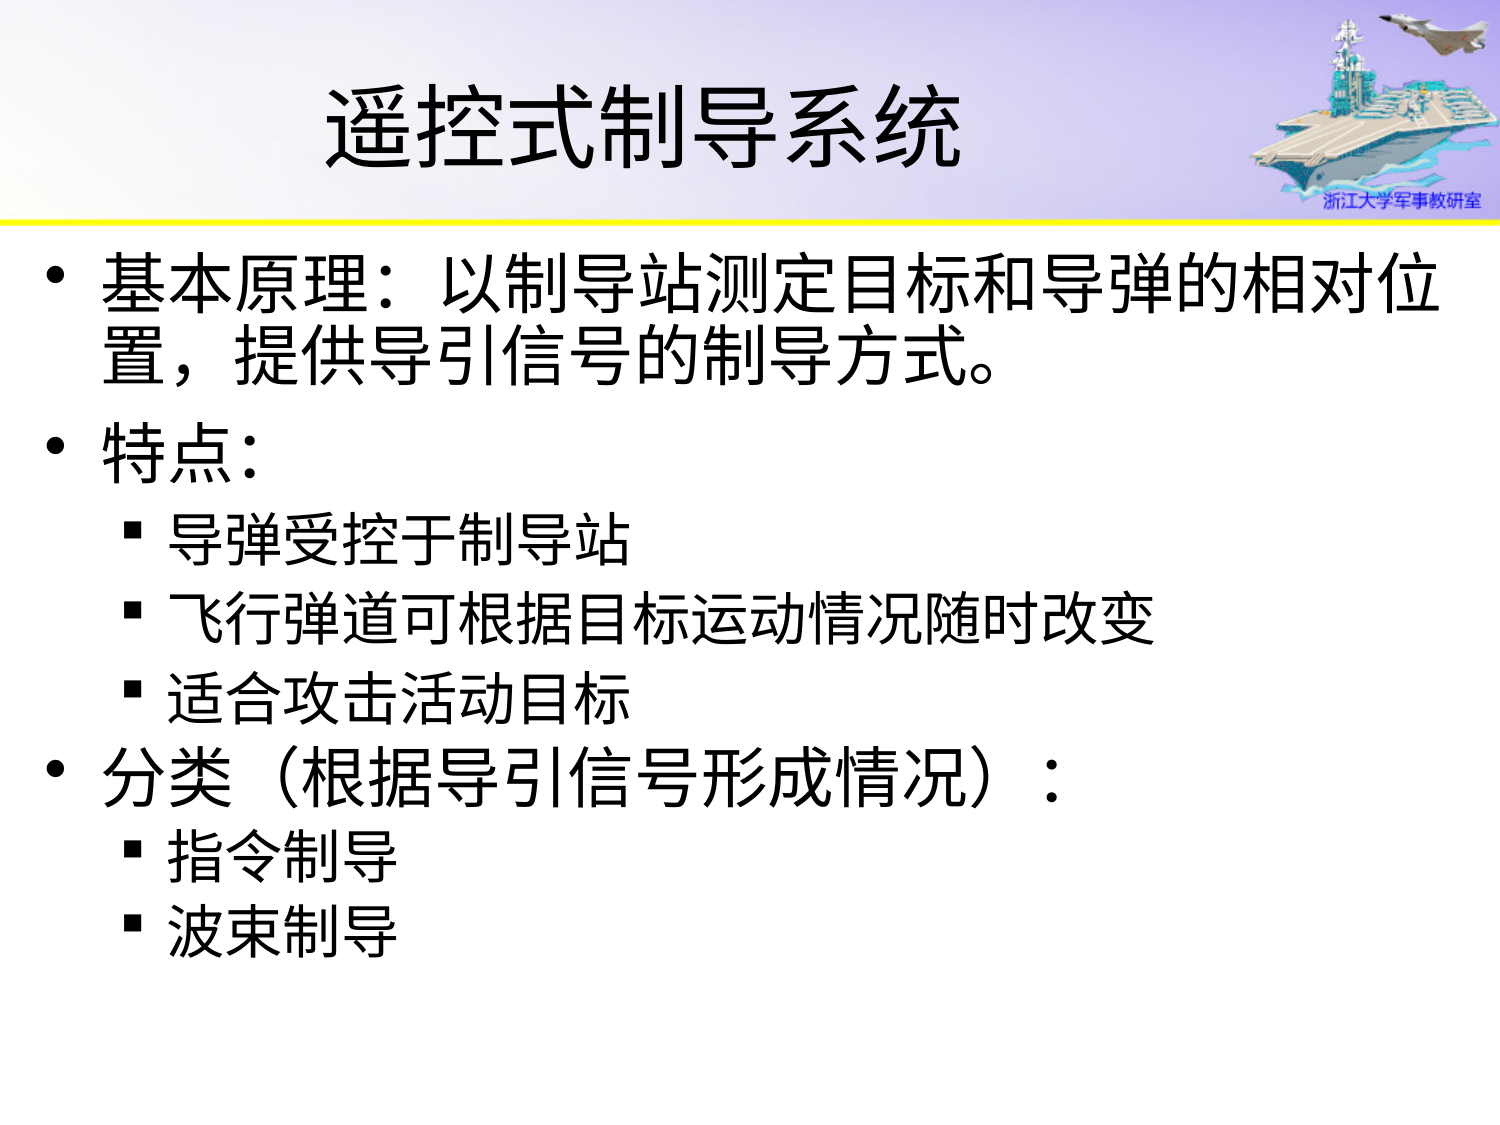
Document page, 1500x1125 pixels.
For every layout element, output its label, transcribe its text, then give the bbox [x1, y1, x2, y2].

title 遥控式制导系统 [29, 30, 1259, 219]
list 基本原理：以制导站测定目标和导弹的相对位置，提供导引信号的制导方式。 特点： 导弹受控于制导站 飞行弹道可根据目标运动情况随时改变 适合攻击活动目标 分类（根据导引信号形成情况）： 指令制导 波束制导 [29, 243, 1460, 1036]
picture [0, 0, 1500, 226]
